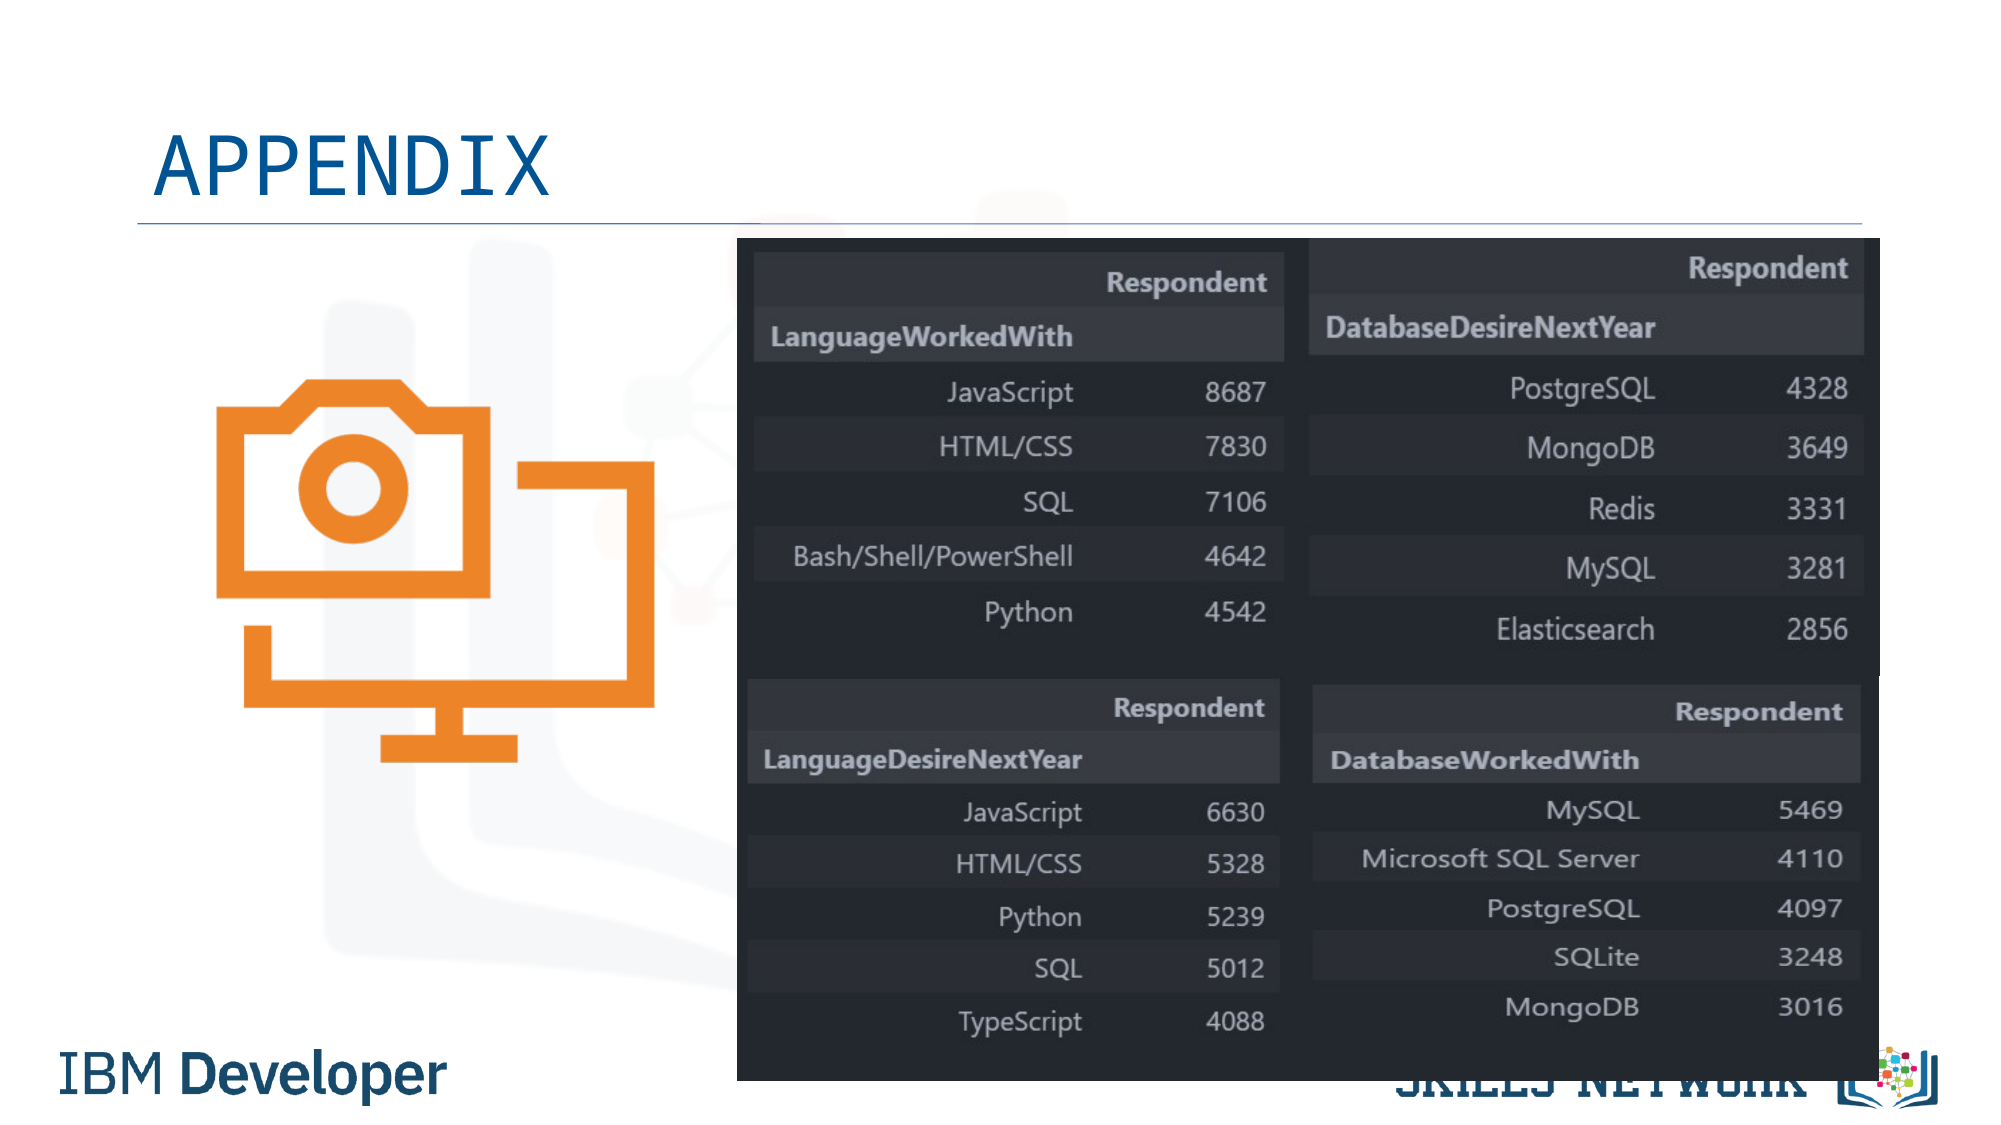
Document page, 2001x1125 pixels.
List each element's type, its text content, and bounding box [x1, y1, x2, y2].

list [1303, 676, 1879, 1081]
picture [736, 238, 1880, 1081]
title APPENDIX [137, 59, 1863, 278]
picture [55, 1045, 459, 1108]
picture [1390, 1045, 1945, 1111]
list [173, 303, 698, 828]
